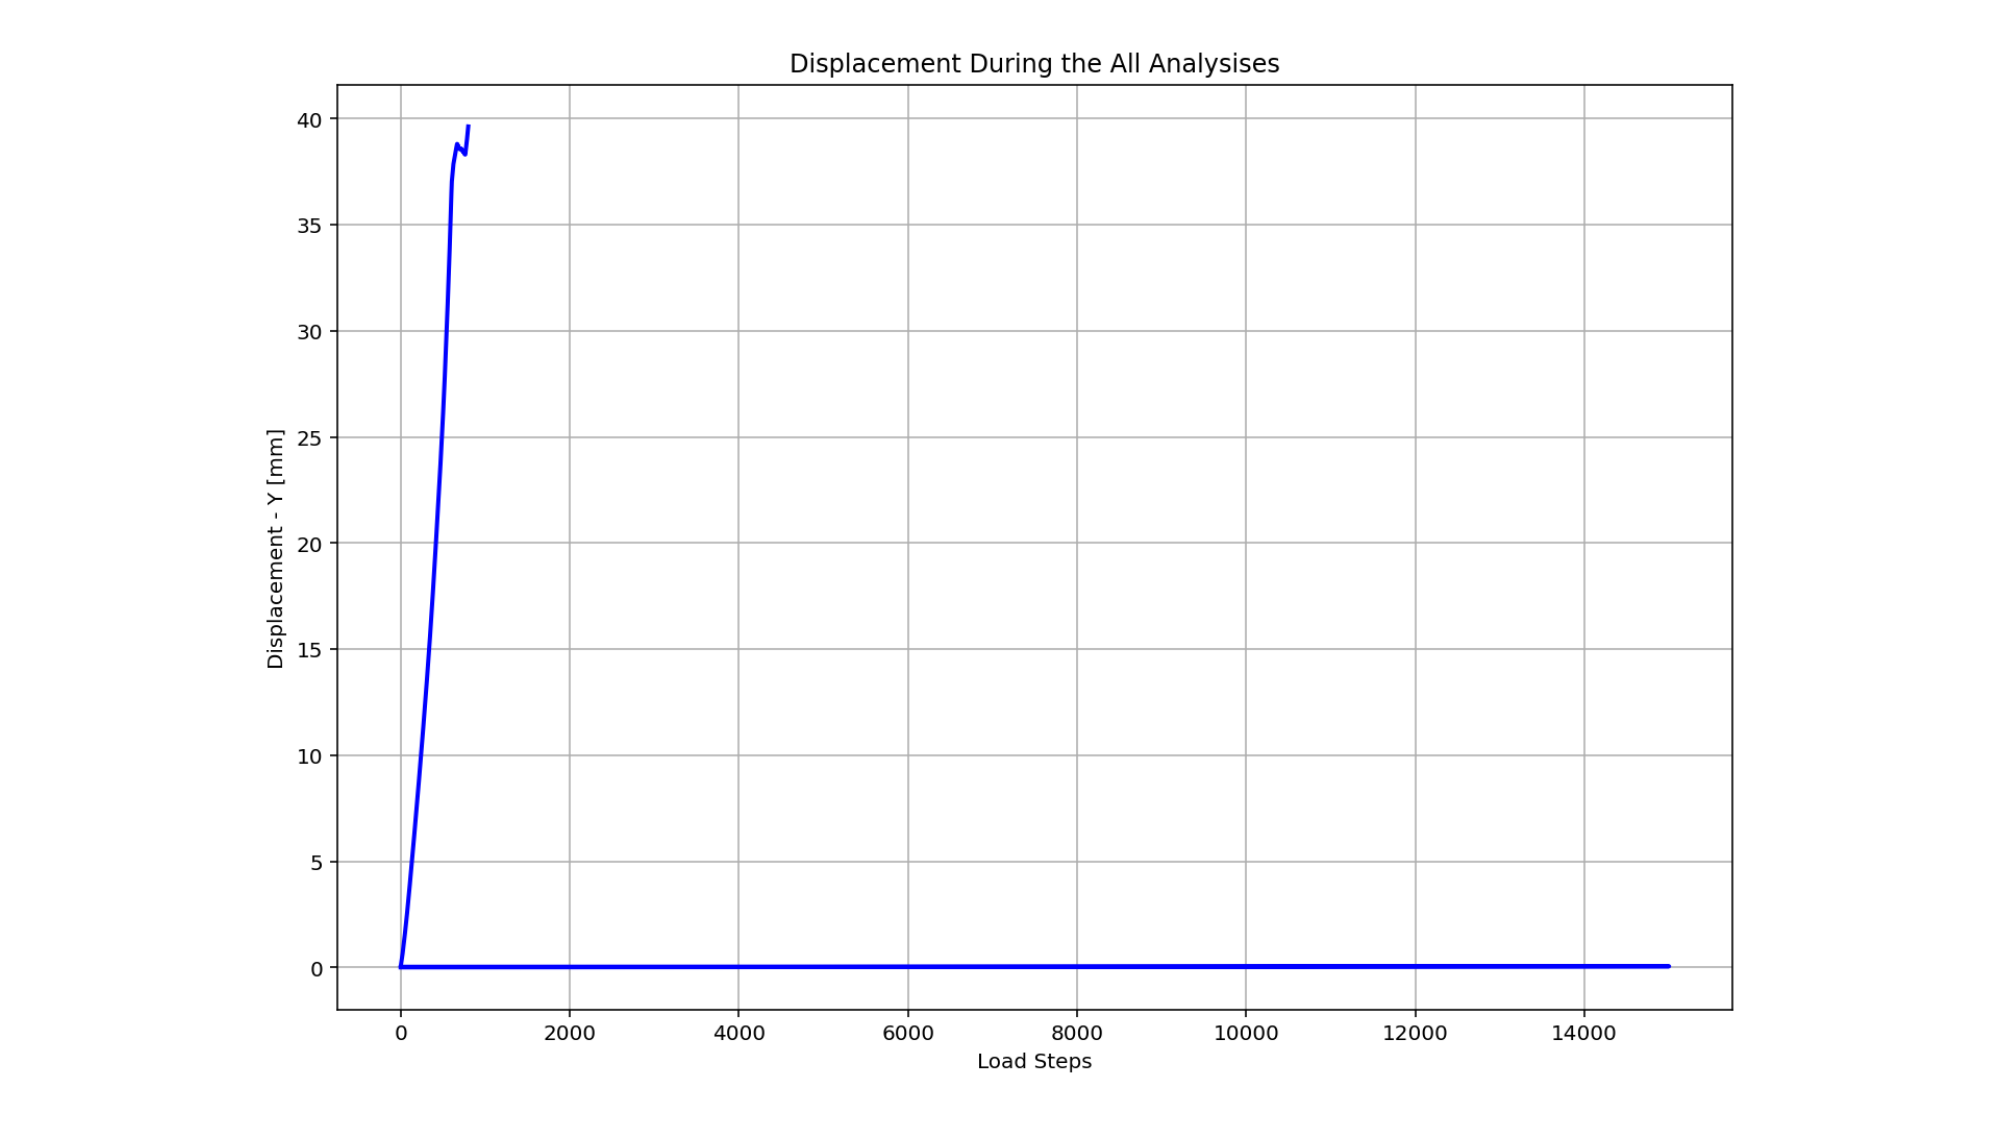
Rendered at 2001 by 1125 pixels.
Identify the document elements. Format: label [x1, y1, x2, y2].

picture [252, 37, 1748, 1087]
